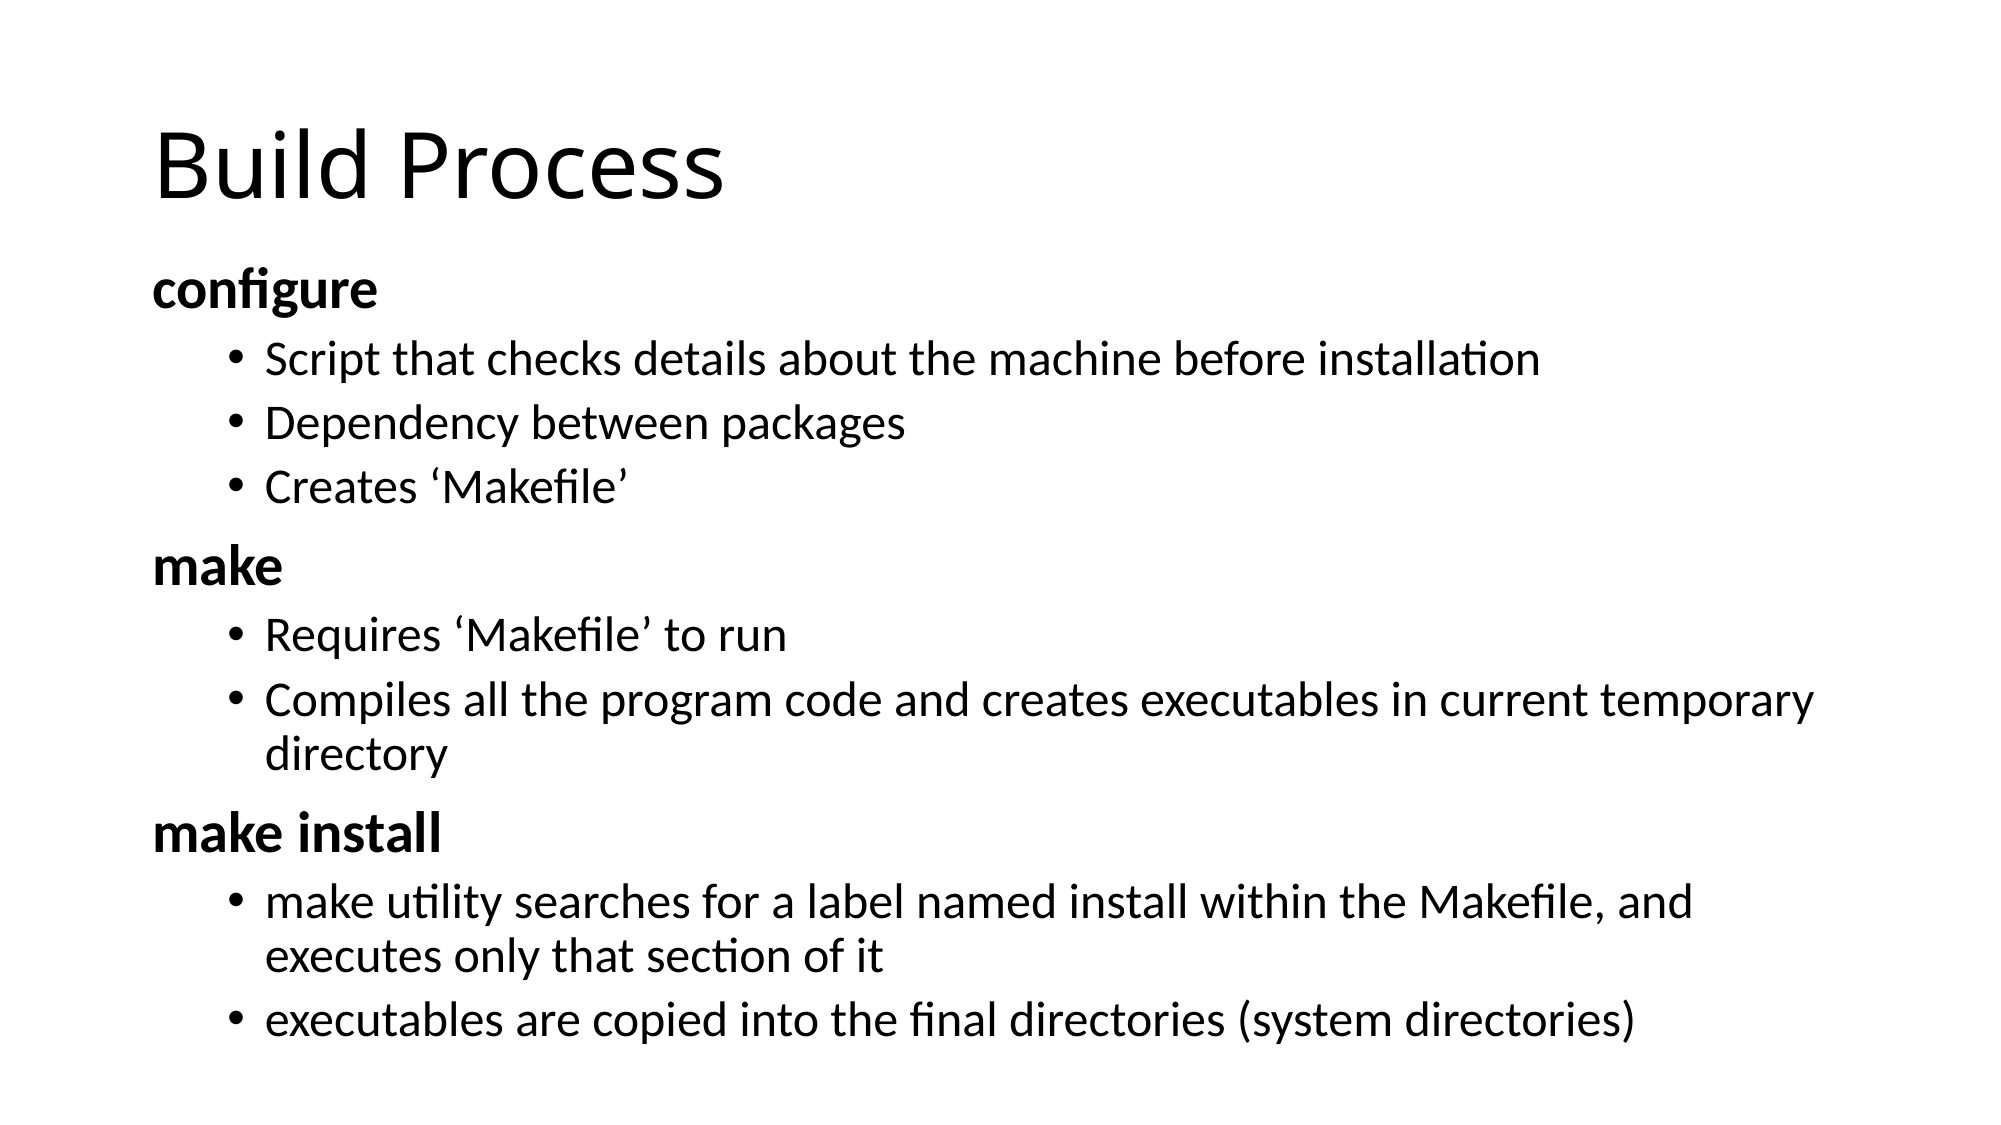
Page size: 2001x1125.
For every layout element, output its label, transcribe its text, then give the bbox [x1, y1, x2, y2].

list configure Script that checks details about the machine before installation Dependency between packages Creates ‘Makefile’ make Requires ‘Makefile’ to run Compiles all the program code and creates executables in current temporary directory make install make utility searches for a label named install within the Makefile, and executes only that section of it executables are copied into the final directories (system directories) [137, 251, 1863, 1125]
title Build Process [137, 59, 1863, 251]
